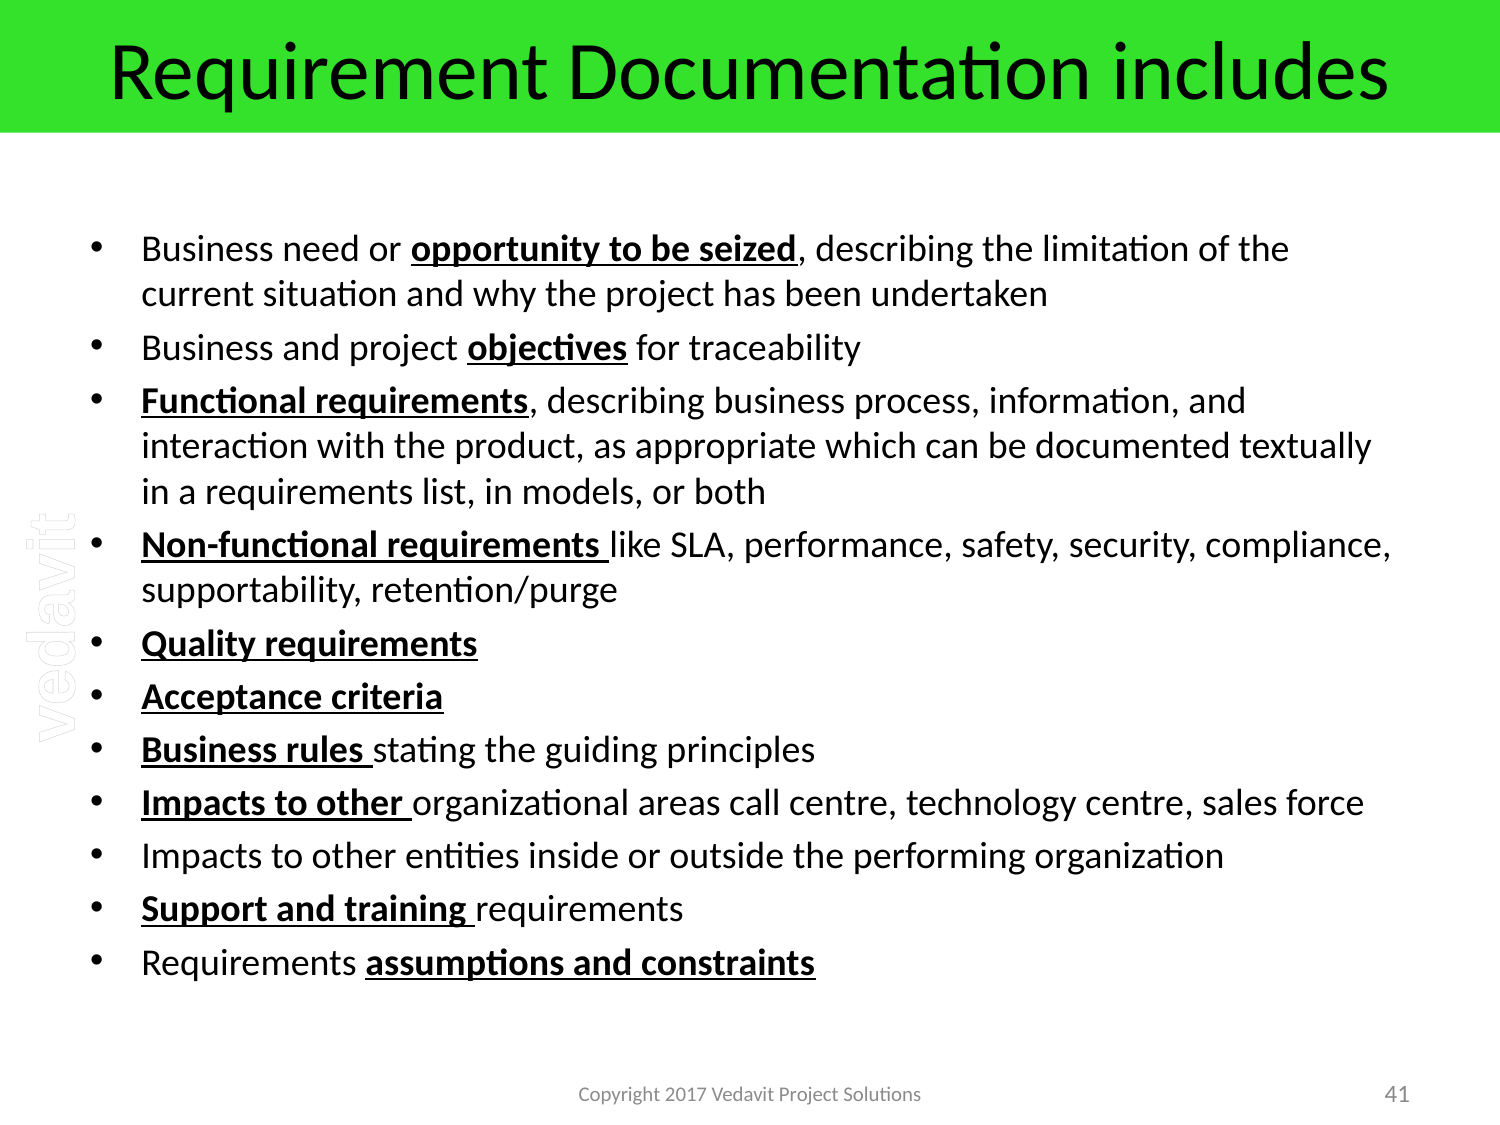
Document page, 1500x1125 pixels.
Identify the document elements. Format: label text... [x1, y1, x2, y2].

title Requirement Documentation includes [0, 0, 1500, 133]
list Business need or opportunity to be seized, describing the limitation of the current situation and why the project has been undertaken Business and project objectives for traceability Functional requirements, describing business process, information, and interaction with the product, as appropriate which can be documented textually in a requirements list, in models, or both Non-functional requirements like SLA, performance, safety, security, compliance, supportability, retention/purge Quality requirements Acceptance criteria Business rules stating the guiding principles Impacts to other organizational areas call centre, technology centre, sales force Impacts to other entities inside or outside the performing organization Support and training requirements Requirements assumptions and constraints [75, 162, 1425, 1000]
slide_number 97 [1074, 1062, 1425, 1123]
footer Copyright 2017 Vedavit Project Solutions [512, 1062, 988, 1123]
